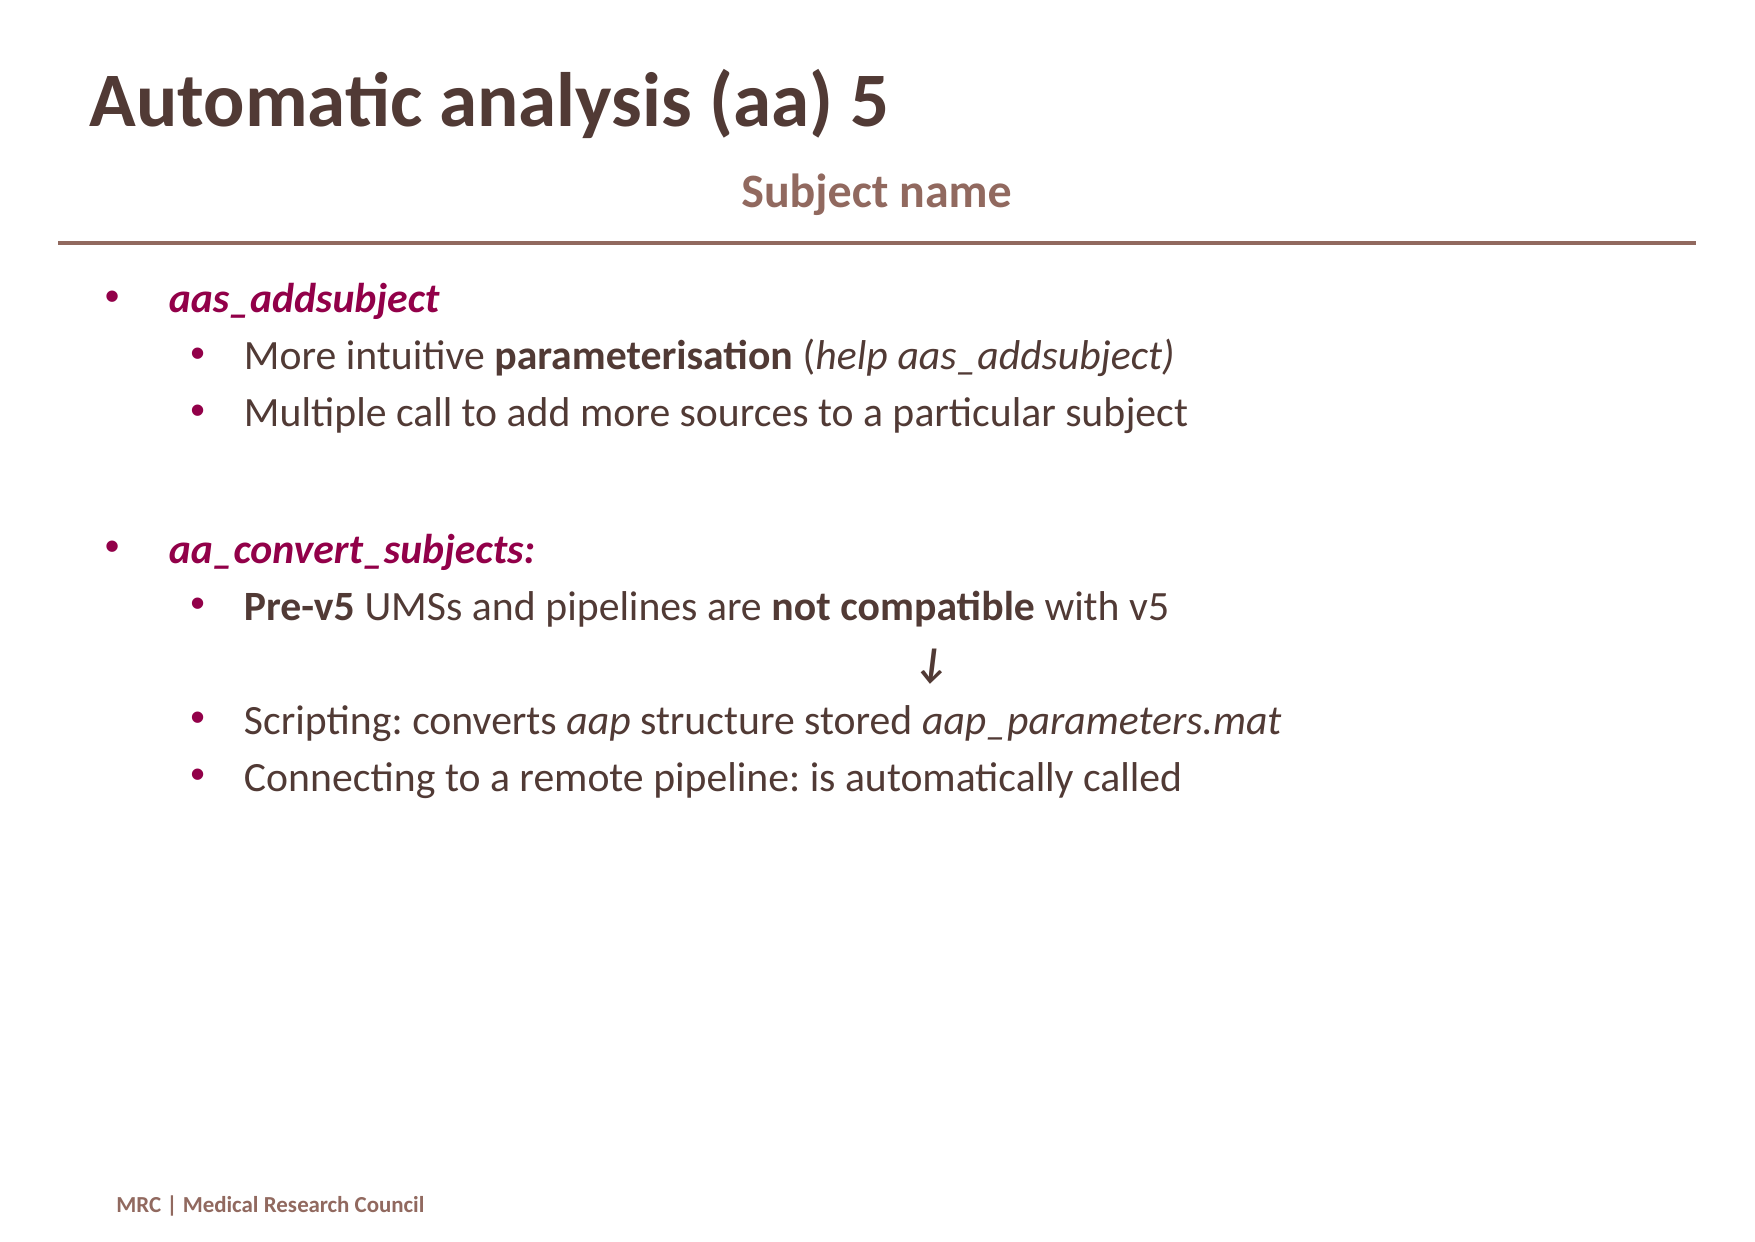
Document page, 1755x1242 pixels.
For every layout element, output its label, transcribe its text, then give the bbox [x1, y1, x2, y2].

list Subject name [89, 151, 1665, 243]
title Automatic analysis (aa) 5 [87, 49, 1667, 152]
footer MRC | Medical Research Council [0, 1180, 549, 1242]
list aas_addsubject More intuitive parameterisation (help aas_addsubject) Multiple call to add more sources to a particular subject aa_convert_subjects: Pre-v5 UMSs and pipelines are not compatible with v5 ↓ Scripting: converts aap structure stored aap_parameters.mat Connecting to a remote pipeline: is automatically called [87, 255, 1690, 1012]
